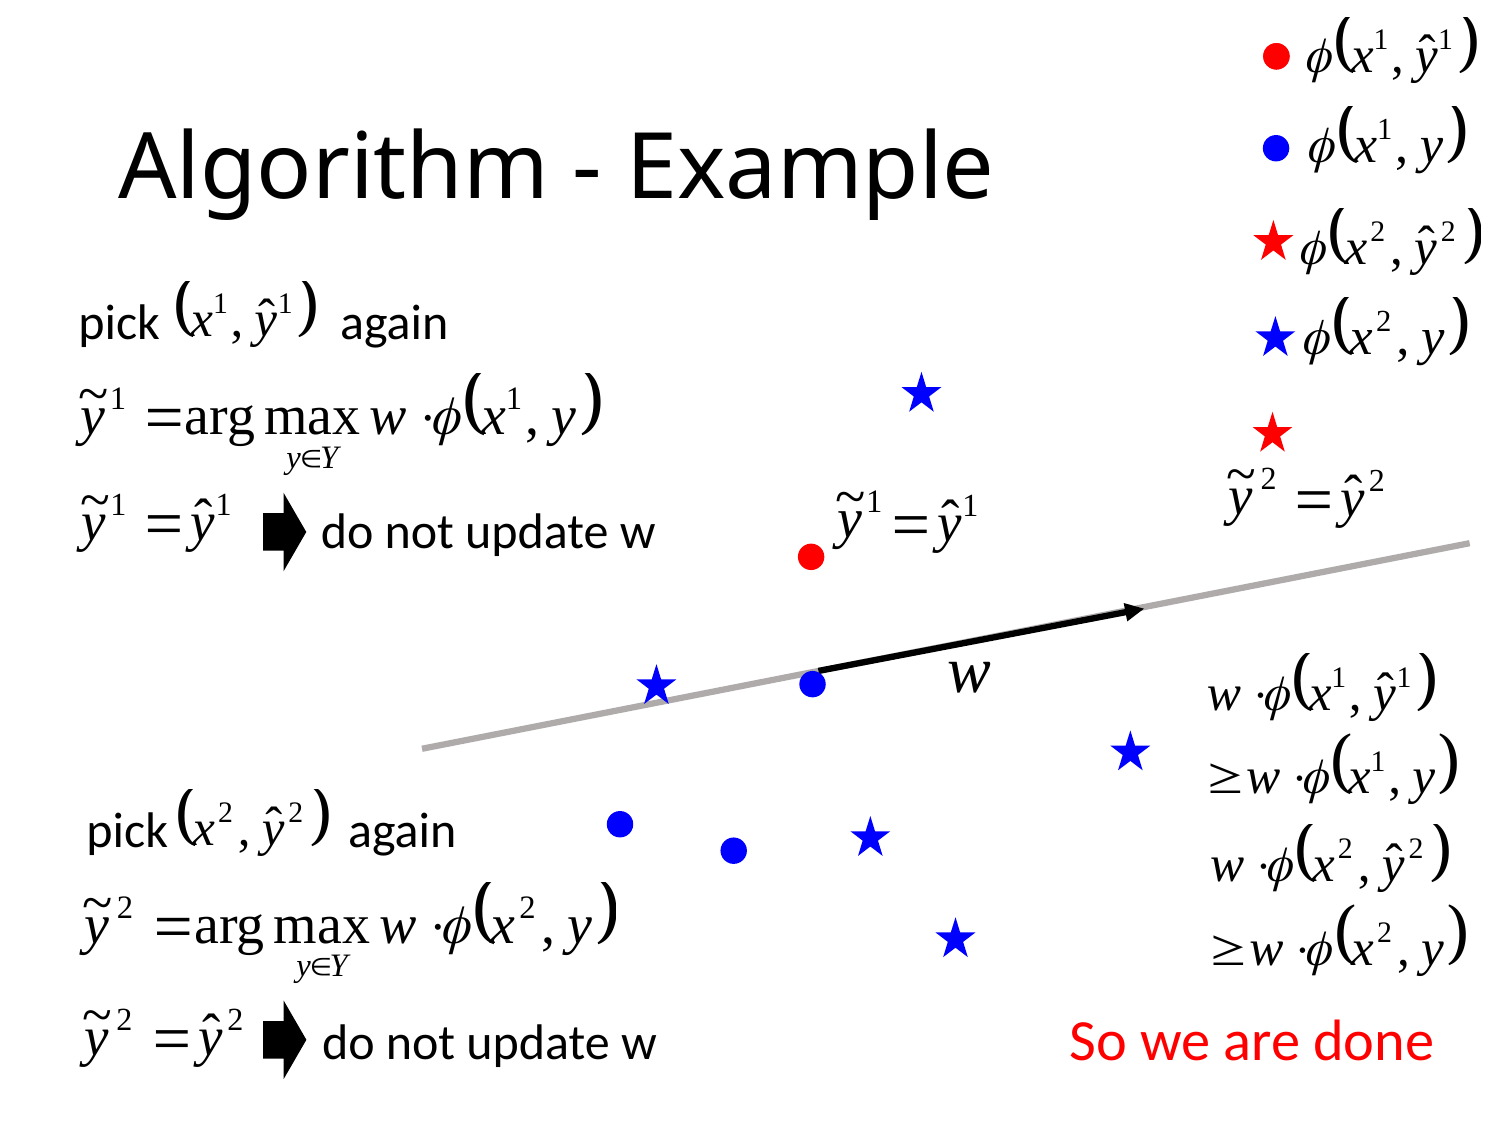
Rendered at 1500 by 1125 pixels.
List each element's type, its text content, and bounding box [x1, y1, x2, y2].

text_box [1249, 408, 1296, 454]
text_box [1252, 312, 1296, 359]
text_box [1301, 105, 1468, 185]
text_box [1198, 653, 1459, 817]
title Algorithm - Example [103, 59, 1397, 278]
text_box [1261, 133, 1291, 163]
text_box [1215, 454, 1289, 538]
text_box [1113, 749, 1148, 774]
text_box [1262, 42, 1291, 71]
text_box do not update w [307, 1002, 844, 1078]
text_box [1250, 216, 1293, 263]
text_box [605, 809, 635, 839]
text_box [932, 913, 979, 960]
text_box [421, 543, 1470, 749]
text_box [1201, 824, 1466, 988]
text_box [71, 995, 255, 1079]
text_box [68, 487, 239, 564]
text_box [67, 373, 603, 487]
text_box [70, 789, 473, 867]
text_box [818, 608, 1144, 671]
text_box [61, 281, 465, 358]
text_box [936, 648, 1003, 710]
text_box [880, 481, 987, 565]
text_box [1293, 208, 1481, 286]
text_box So we are done [1046, 994, 1458, 1080]
text_box [263, 492, 307, 572]
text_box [823, 476, 889, 561]
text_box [1296, 297, 1468, 377]
text_box do not update w [306, 491, 693, 567]
text_box [898, 368, 945, 415]
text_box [1299, 17, 1479, 94]
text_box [70, 882, 616, 995]
text_box [847, 812, 894, 859]
text_box [719, 836, 748, 865]
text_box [1283, 456, 1394, 540]
text_box [263, 1000, 307, 1080]
